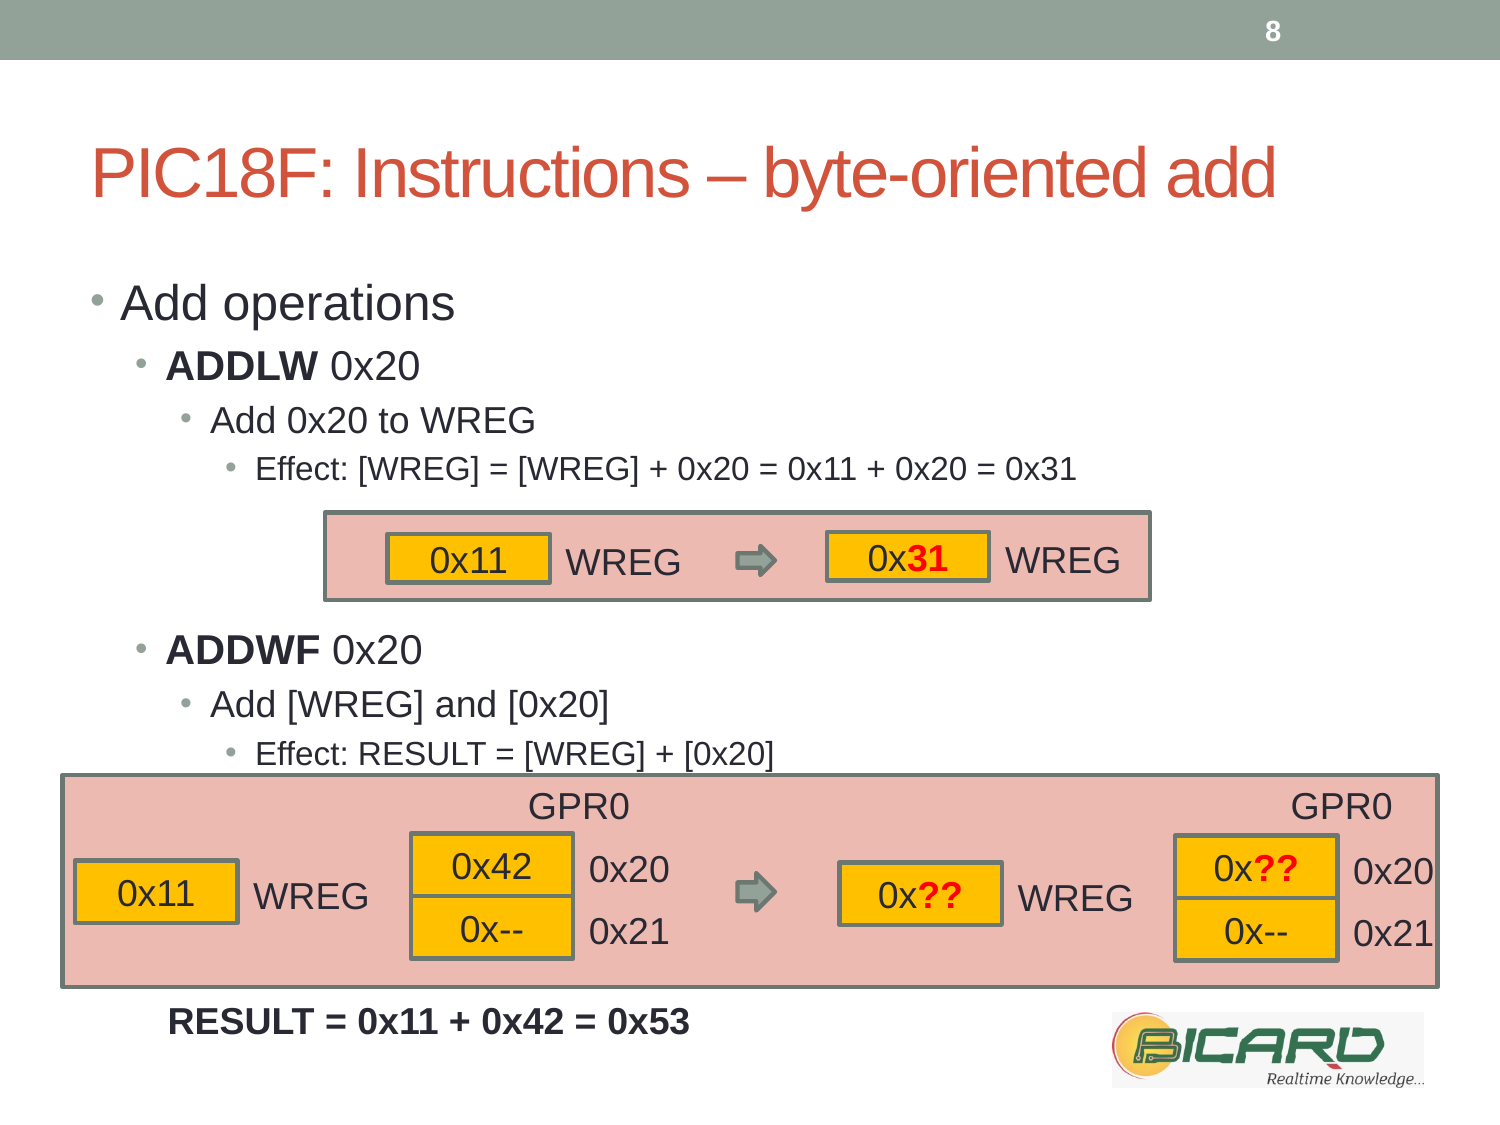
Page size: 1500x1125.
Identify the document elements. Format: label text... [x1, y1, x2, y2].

text_box 0x11 [385, 532, 550, 585]
text_box WREG [550, 530, 698, 591]
text_box 0x42 [409, 831, 575, 894]
text_box 0x31 [825, 530, 990, 583]
text_box 0x20 [573, 837, 685, 898]
text_box 0x?? [1173, 833, 1340, 896]
text_box GPR0 [513, 774, 645, 835]
slide_number 8 [1250, 3, 1425, 57]
text_box 0x11 [73, 858, 240, 925]
text_box [1425, 962, 1440, 989]
text_box GPR0 [1275, 774, 1408, 835]
text_box 0x20 [1338, 839, 1450, 900]
text_box [735, 871, 778, 913]
text_box [323, 510, 1152, 602]
text_box 0x-- [409, 894, 575, 961]
text_box 0x21 [1338, 901, 1450, 962]
text_box 0x21 [573, 899, 685, 960]
text_box WREG [238, 864, 385, 925]
text_box [735, 543, 778, 578]
text_box WREG [990, 528, 1137, 589]
text_box 0x?? [837, 860, 1004, 927]
text_box [1425, 773, 1440, 839]
picture [1112, 1063, 1424, 1088]
text_box WREG [1002, 866, 1150, 927]
text_box RESULT = 0x11 + 0x42 = 0x53 [152, 989, 706, 1050]
title PIC18F: Instructions – byte-oriented add [75, 87, 1425, 250]
list Add operations ADDLW 0x20 Add 0x20 to WREG Effect: [WREG] = [WREG] + 0x20 = 0x11 + 0x20 = 0x31 ADDWF 0x20 Add [WREG] and [0x20] Effect: RESULT = [WREG] + [0x20] [75, 262, 1425, 1063]
text_box 0x-- [1173, 896, 1340, 963]
text_box [60, 773, 75, 989]
